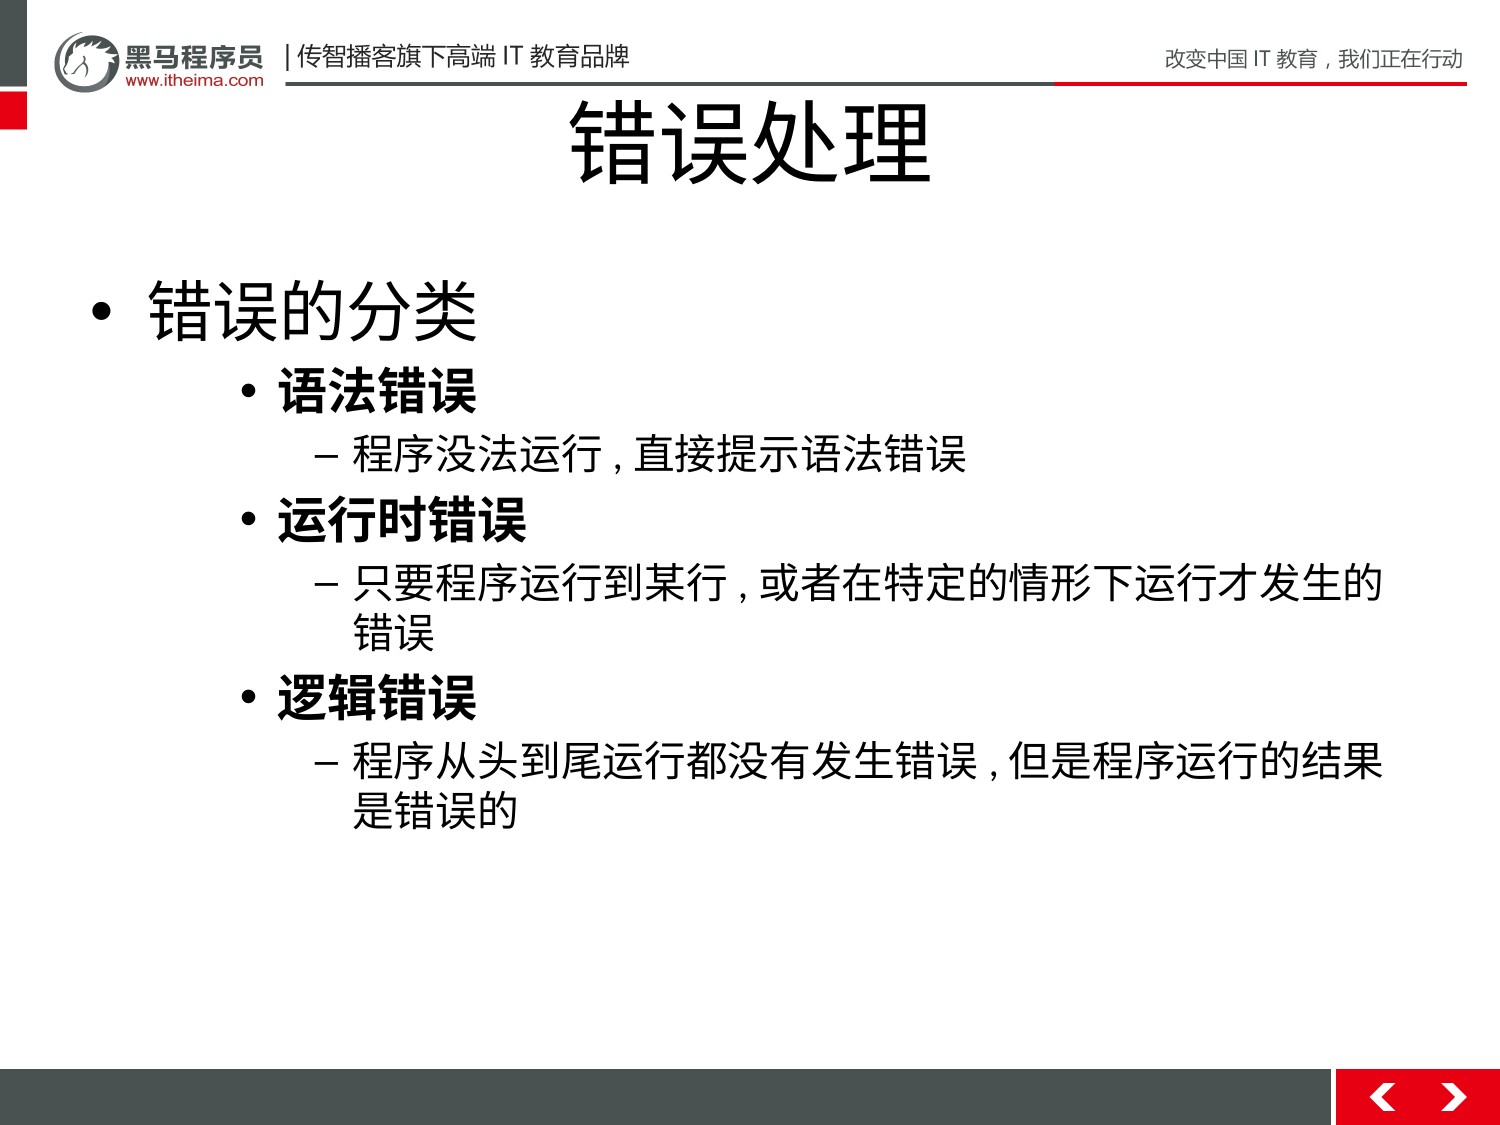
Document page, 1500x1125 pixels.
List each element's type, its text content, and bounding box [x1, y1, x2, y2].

title 错误处理 [75, 78, 1425, 262]
picture [0, 0, 1500, 1125]
list 错误的分类 语法错误 程序没法运行,直接提示语法错误 运行时错误 只要程序运行到某行,或者在特定的情形下运行才发生的错误 逻辑错误 程序从头到尾运行都没有发生错误,但是程序运行的结果是错误的 [75, 262, 1425, 1005]
